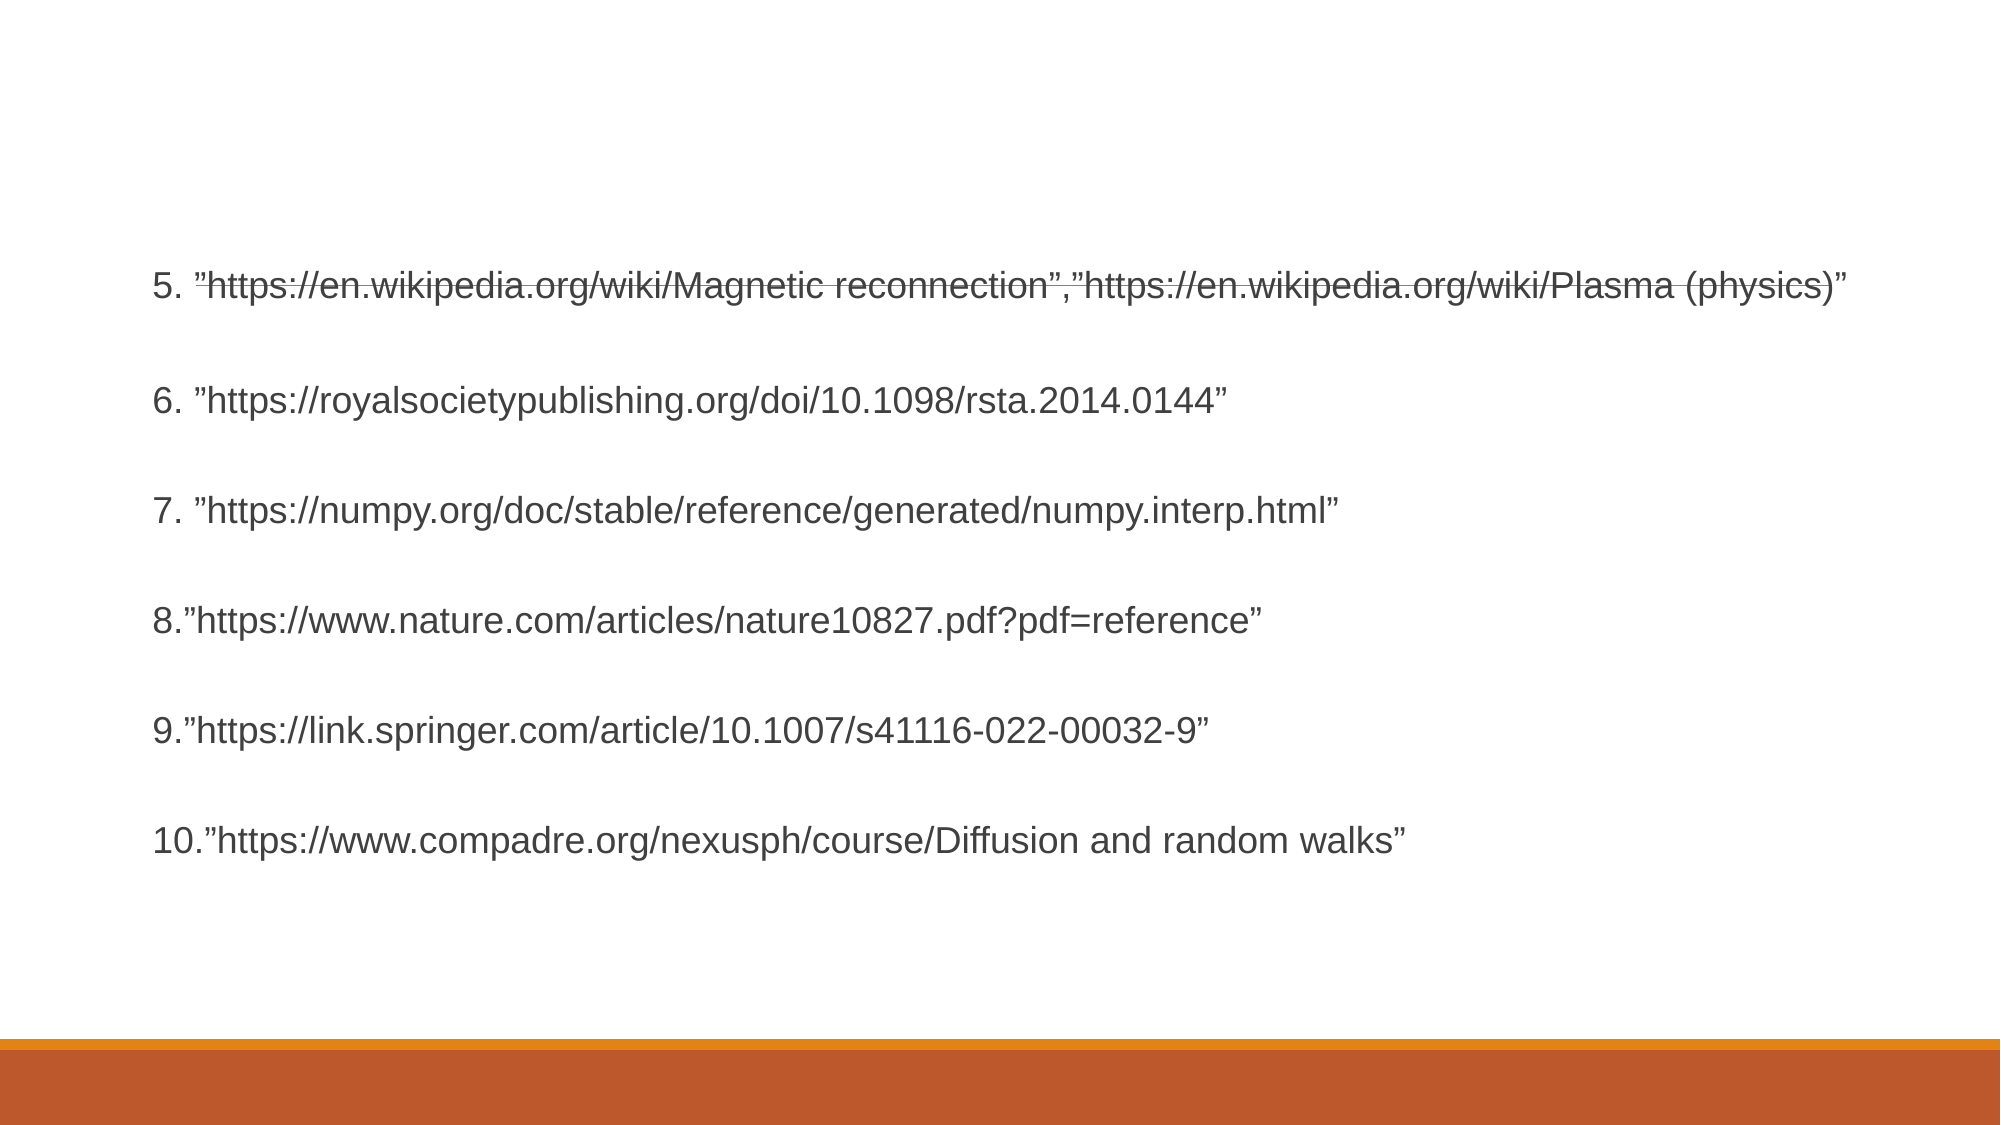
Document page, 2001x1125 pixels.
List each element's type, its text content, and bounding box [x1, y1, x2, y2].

list 5. ”https://en.wikipedia.org/wiki/Magnetic reconnection”,”https://en.wikipedia.org/wiki/Plasma (physics)” 6. ”https://royalsocietypublishing.org/doi/10.1098/rsta.2014.0144” 7. ”https://numpy.org/doc/stable/reference/generated/numpy.interp.html” 8.”https://www.nature.com/articles/nature10827.pdf?pdf=reference” 9.”https://link.springer.com/article/10.1007/s41116-022-00032-9” 10.”https://www.compadre.org/nexusph/course/Diffusion and random walks” [137, 259, 1863, 1125]
